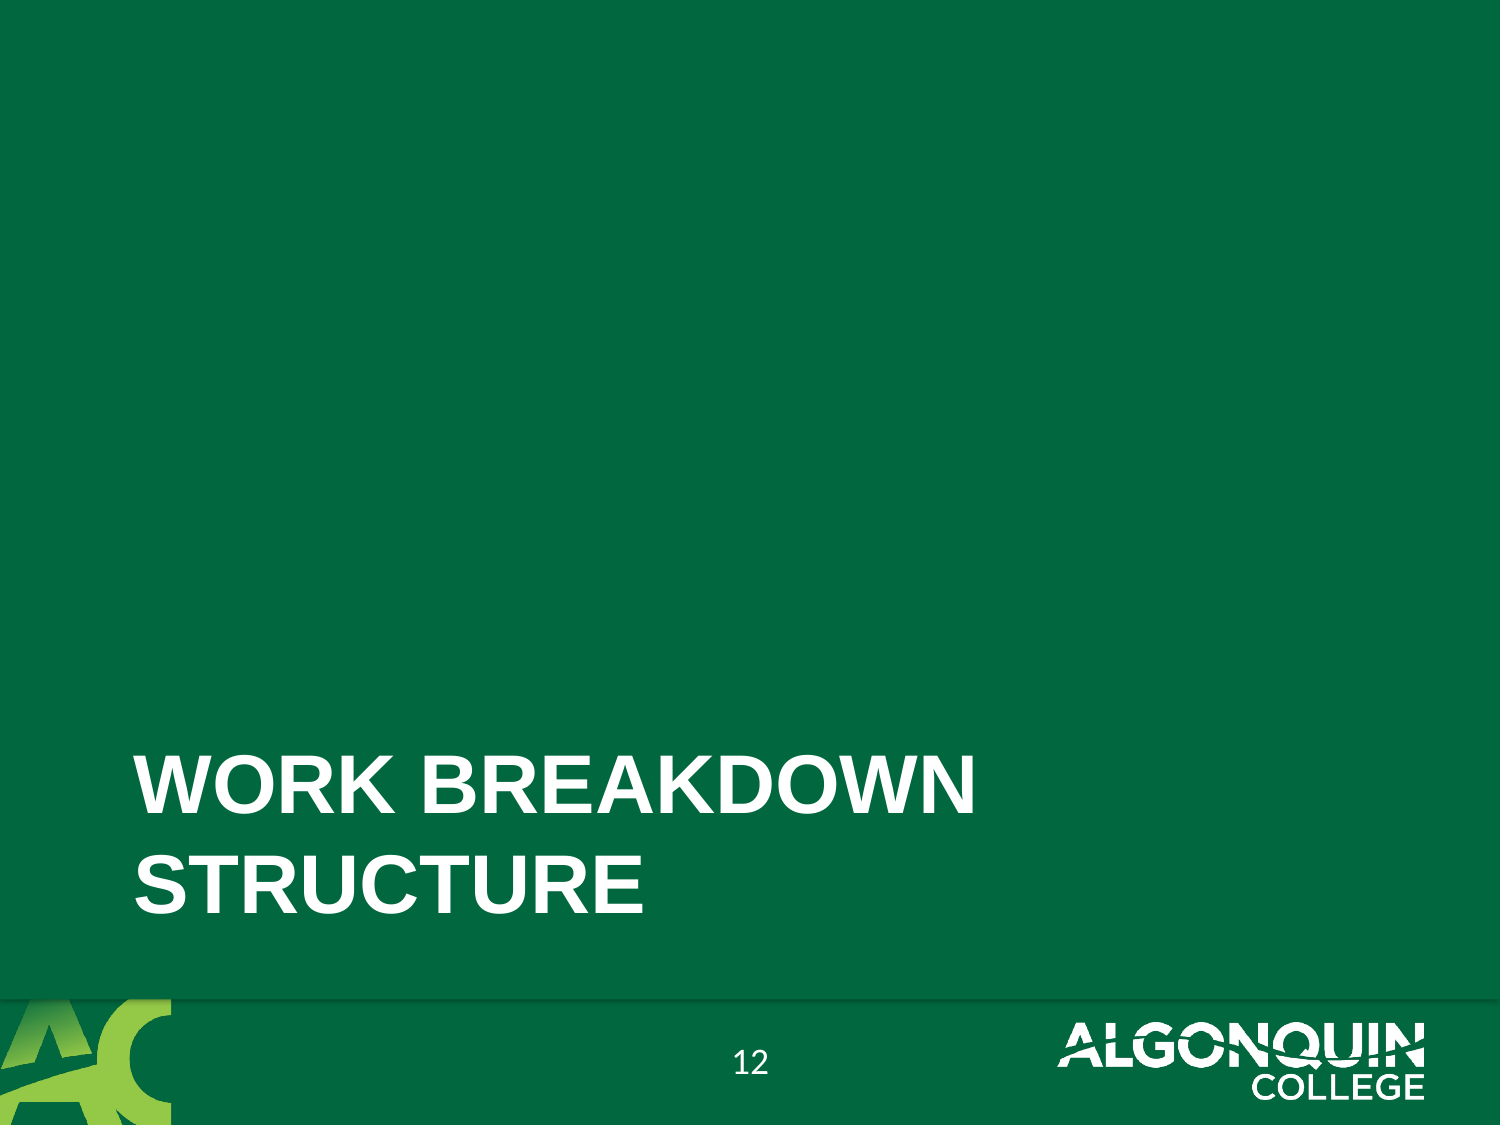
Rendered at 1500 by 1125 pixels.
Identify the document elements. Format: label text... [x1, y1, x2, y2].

picture [1057, 1022, 1424, 1100]
title Work Breakdown Structure [118, 722, 1394, 947]
picture [0, 1000, 172, 1125]
